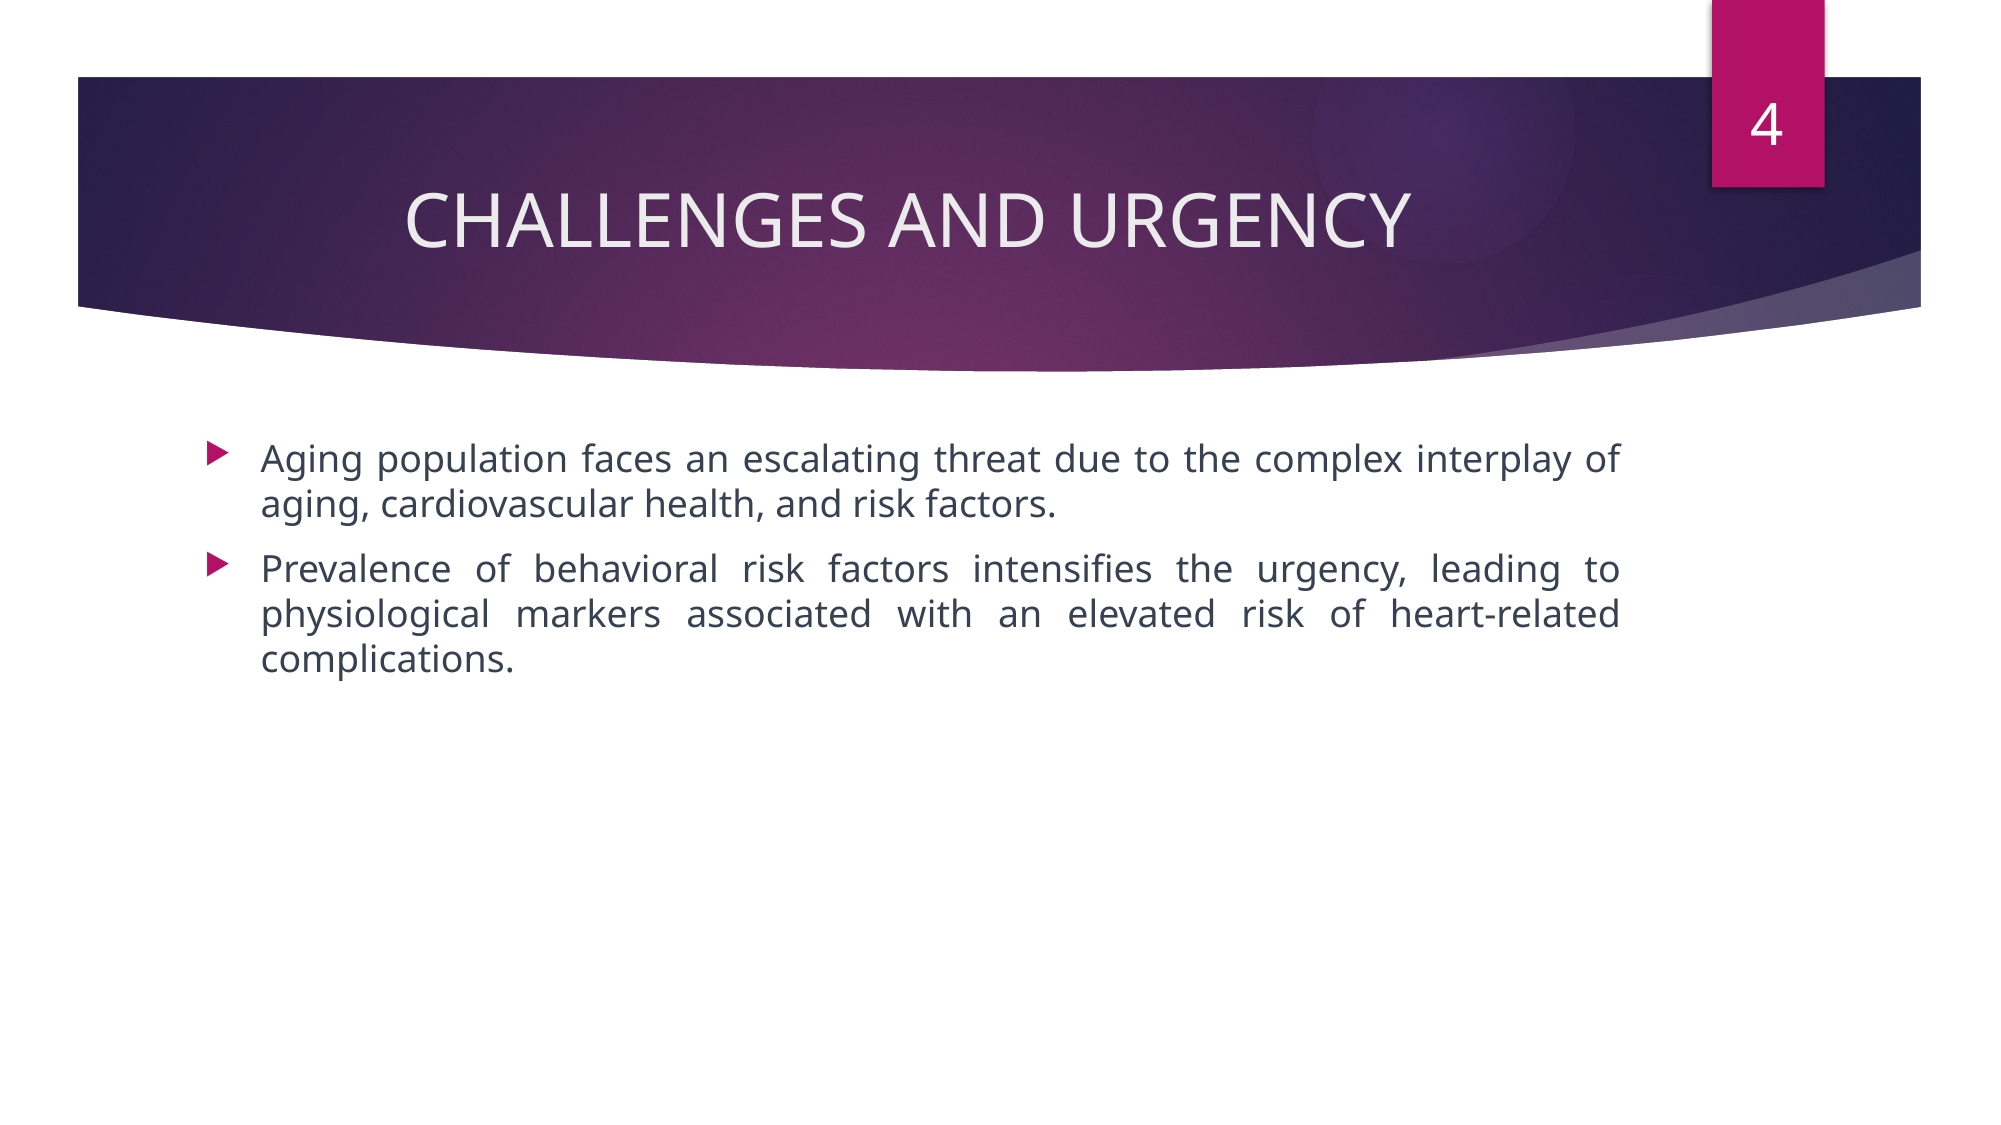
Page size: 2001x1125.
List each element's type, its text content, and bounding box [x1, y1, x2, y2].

title CHALLENGES AND URGENCY [189, 159, 1627, 276]
list Aging population faces an escalating threat due to the complex interplay of aging, cardiovascular health, and risk factors. Prevalence of behavioral risk factors intensifies the urgency, leading to physiological markers associated with an elevated risk of heart-related complications. [189, 427, 1638, 988]
slide_number 4 [1698, 48, 1836, 175]
